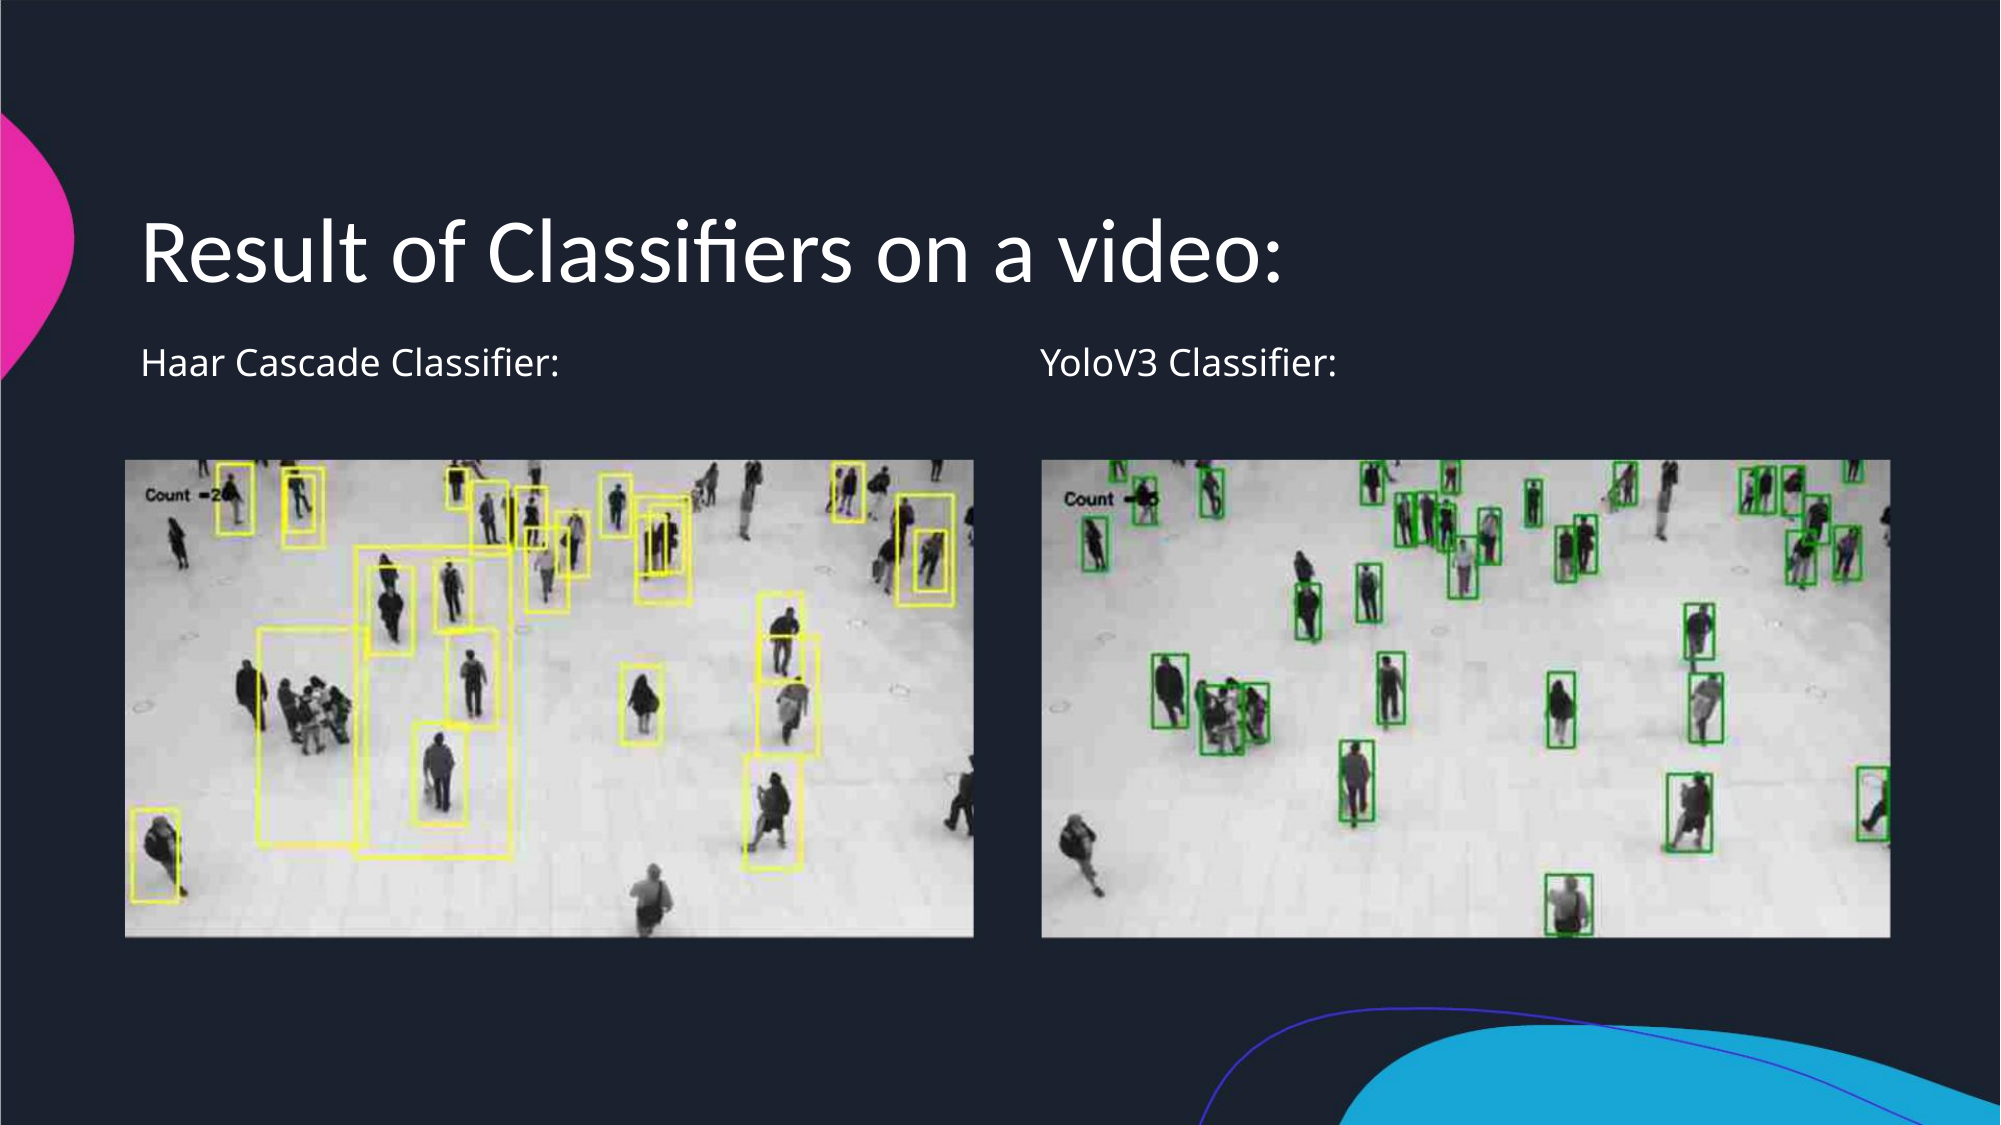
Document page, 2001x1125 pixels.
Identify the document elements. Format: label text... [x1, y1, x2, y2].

text_box [0, 0, 2000, 1125]
text_box Haar Cascade Classifier: [140, 341, 580, 384]
text_box YoloV3 Classifier: [1040, 341, 1361, 384]
text_box Result of Classifiers on a video: [139, 208, 1314, 301]
